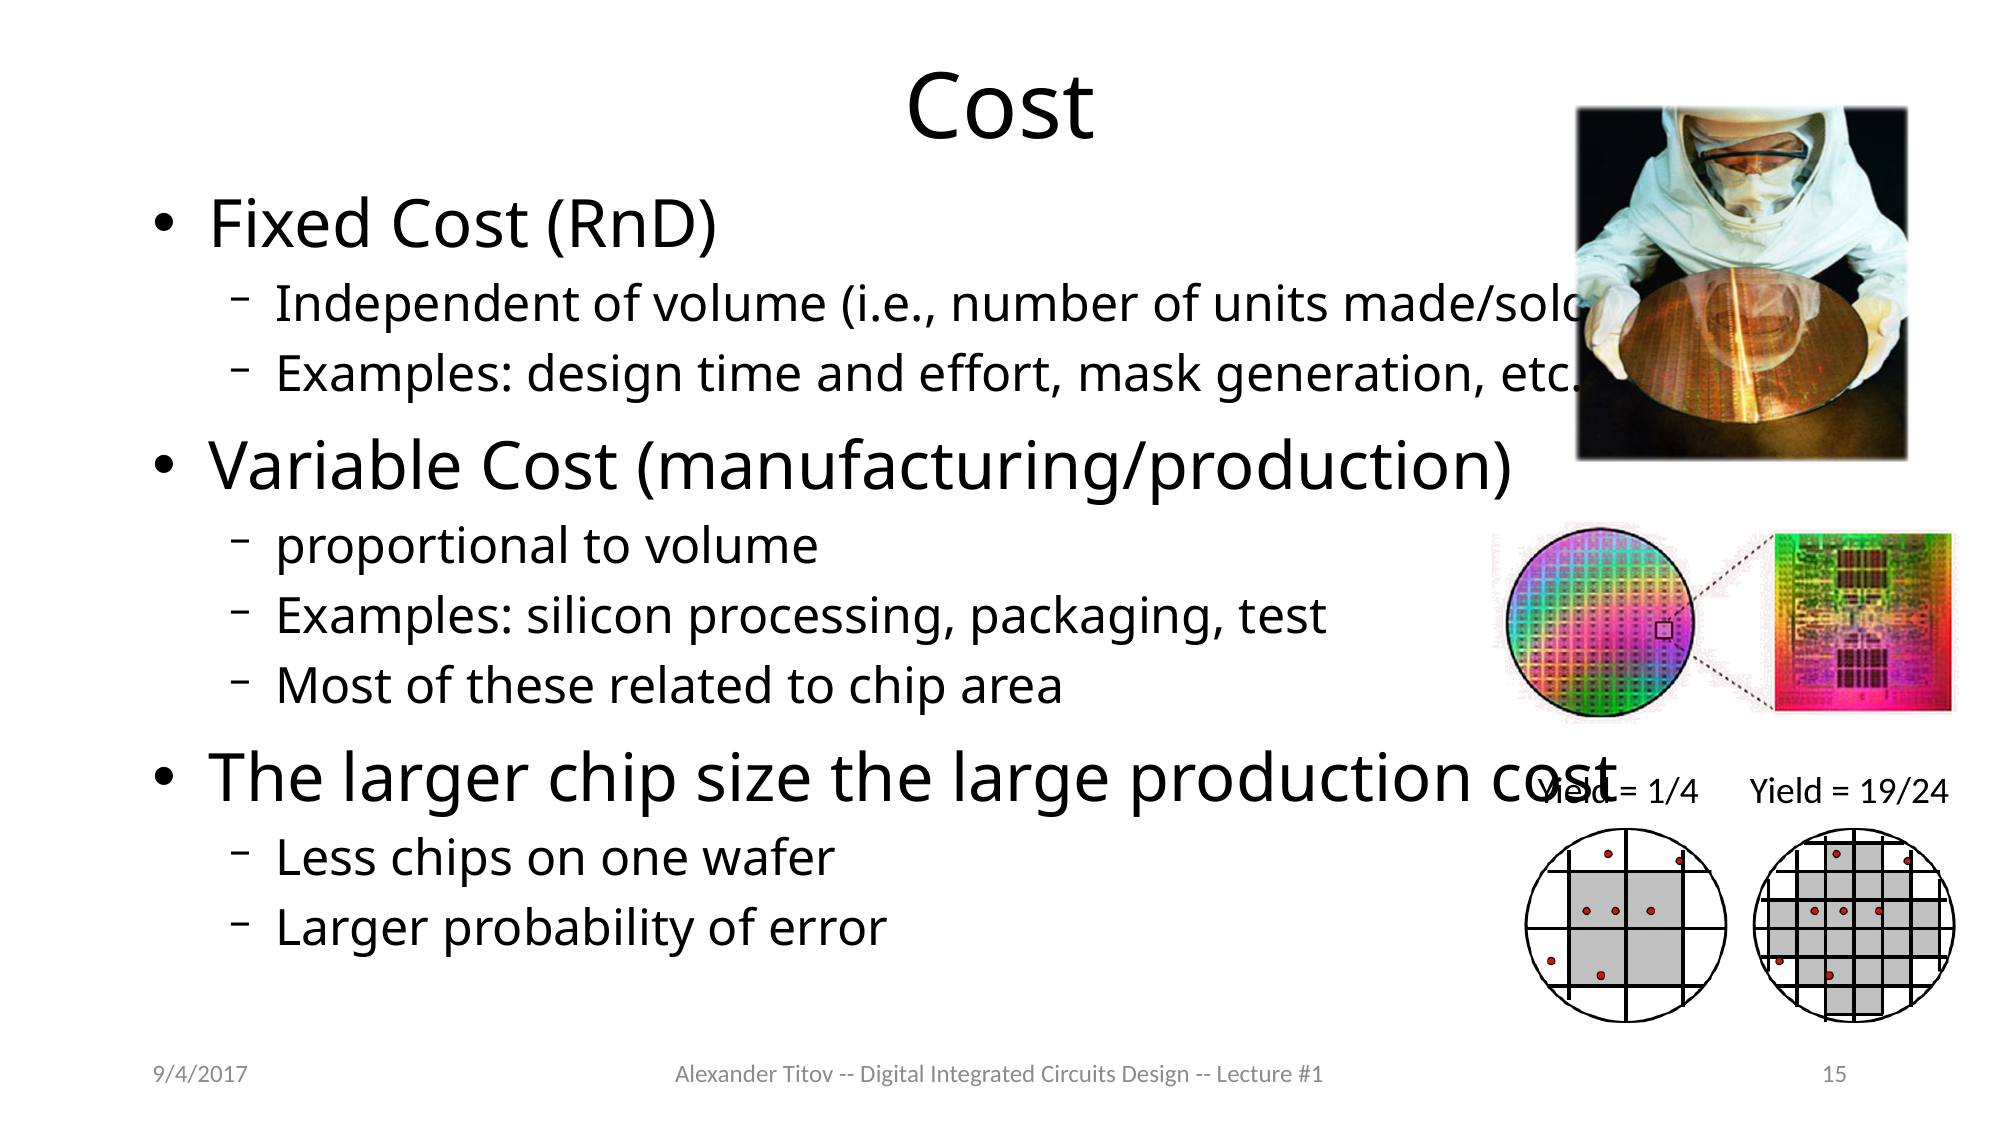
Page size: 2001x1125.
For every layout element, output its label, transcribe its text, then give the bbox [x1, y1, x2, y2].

slide_number 15 [1412, 1042, 1863, 1103]
title Cost [137, 0, 1863, 173]
list Fixed Cost (RnD) Independent of volume (i.e., number of units made/sold) Examples: design time and effort, mask generation, etc. Variable Cost (manufacturing/production) proportional to volume Examples: silicon processing, packaging, test Most of these related to chip area The larger chip size the large production cost Less chips on one wafer Larger probability of error [137, 173, 1713, 970]
footer Alexander Titov -- Digital Integrated Circuits Design -- Lecture #1 [620, 1042, 1380, 1103]
picture [1491, 522, 1967, 724]
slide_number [137, 1042, 588, 1103]
picture [1572, 103, 1912, 465]
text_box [1518, 759, 1967, 1039]
